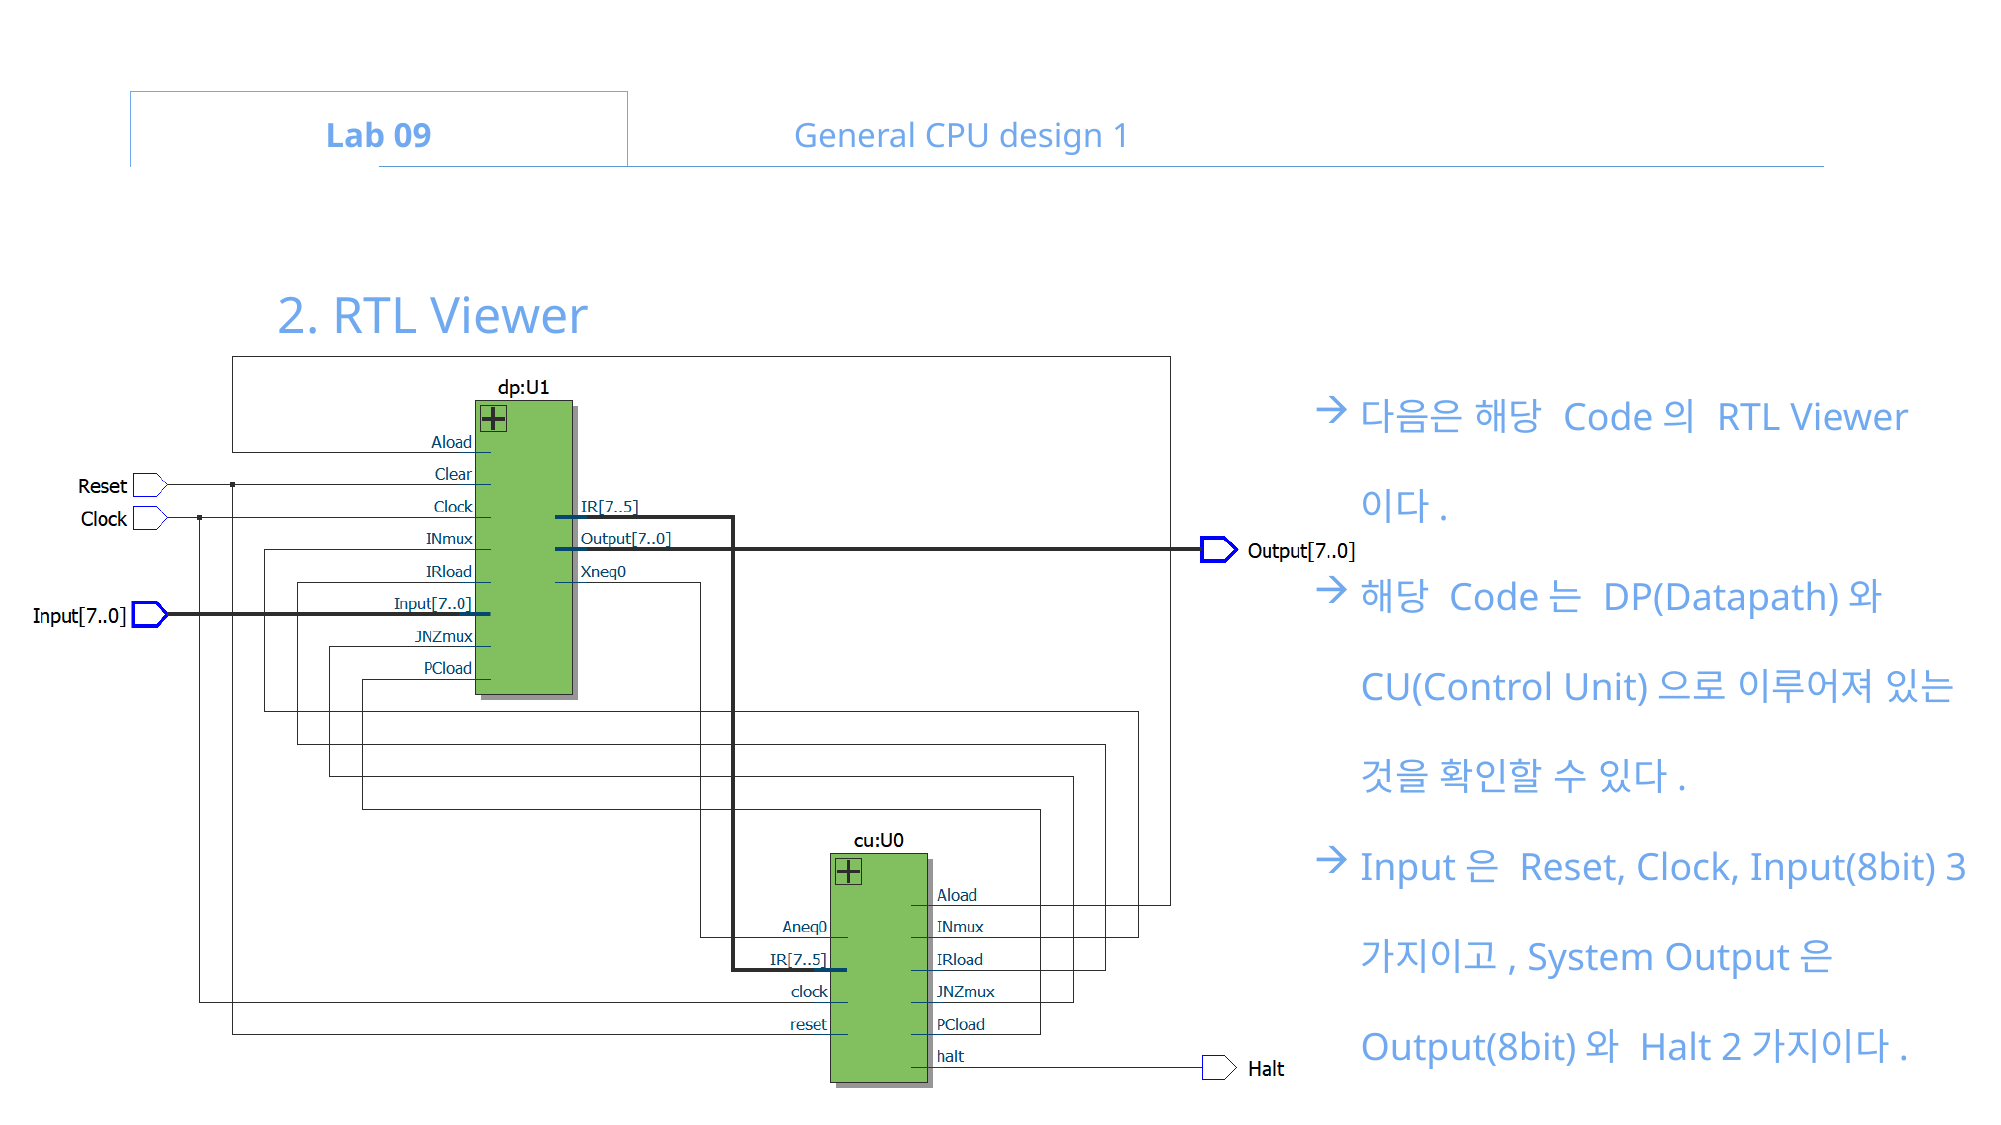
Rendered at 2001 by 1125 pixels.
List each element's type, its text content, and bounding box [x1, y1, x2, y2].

text_box General CPU design 1 [779, 106, 1147, 162]
picture [29, 340, 1355, 1095]
text_box 다음은 해당 Code의 RTL Viewer이다. 해당 Code는 DP(Datapath)와 CU(Control Unit)으로 이루어져 있는 것을 확인할 수 있다. Input은 Reset, Clock, Input(8bit) 3가지이고, System Output은 Output(8bit)와 Halt 2가지이다. [1355, 340, 2000, 1075]
text_box Lab 09 [310, 106, 447, 162]
text_box 2. RTL Viewer [263, 245, 1737, 340]
text_box [130, 91, 628, 167]
